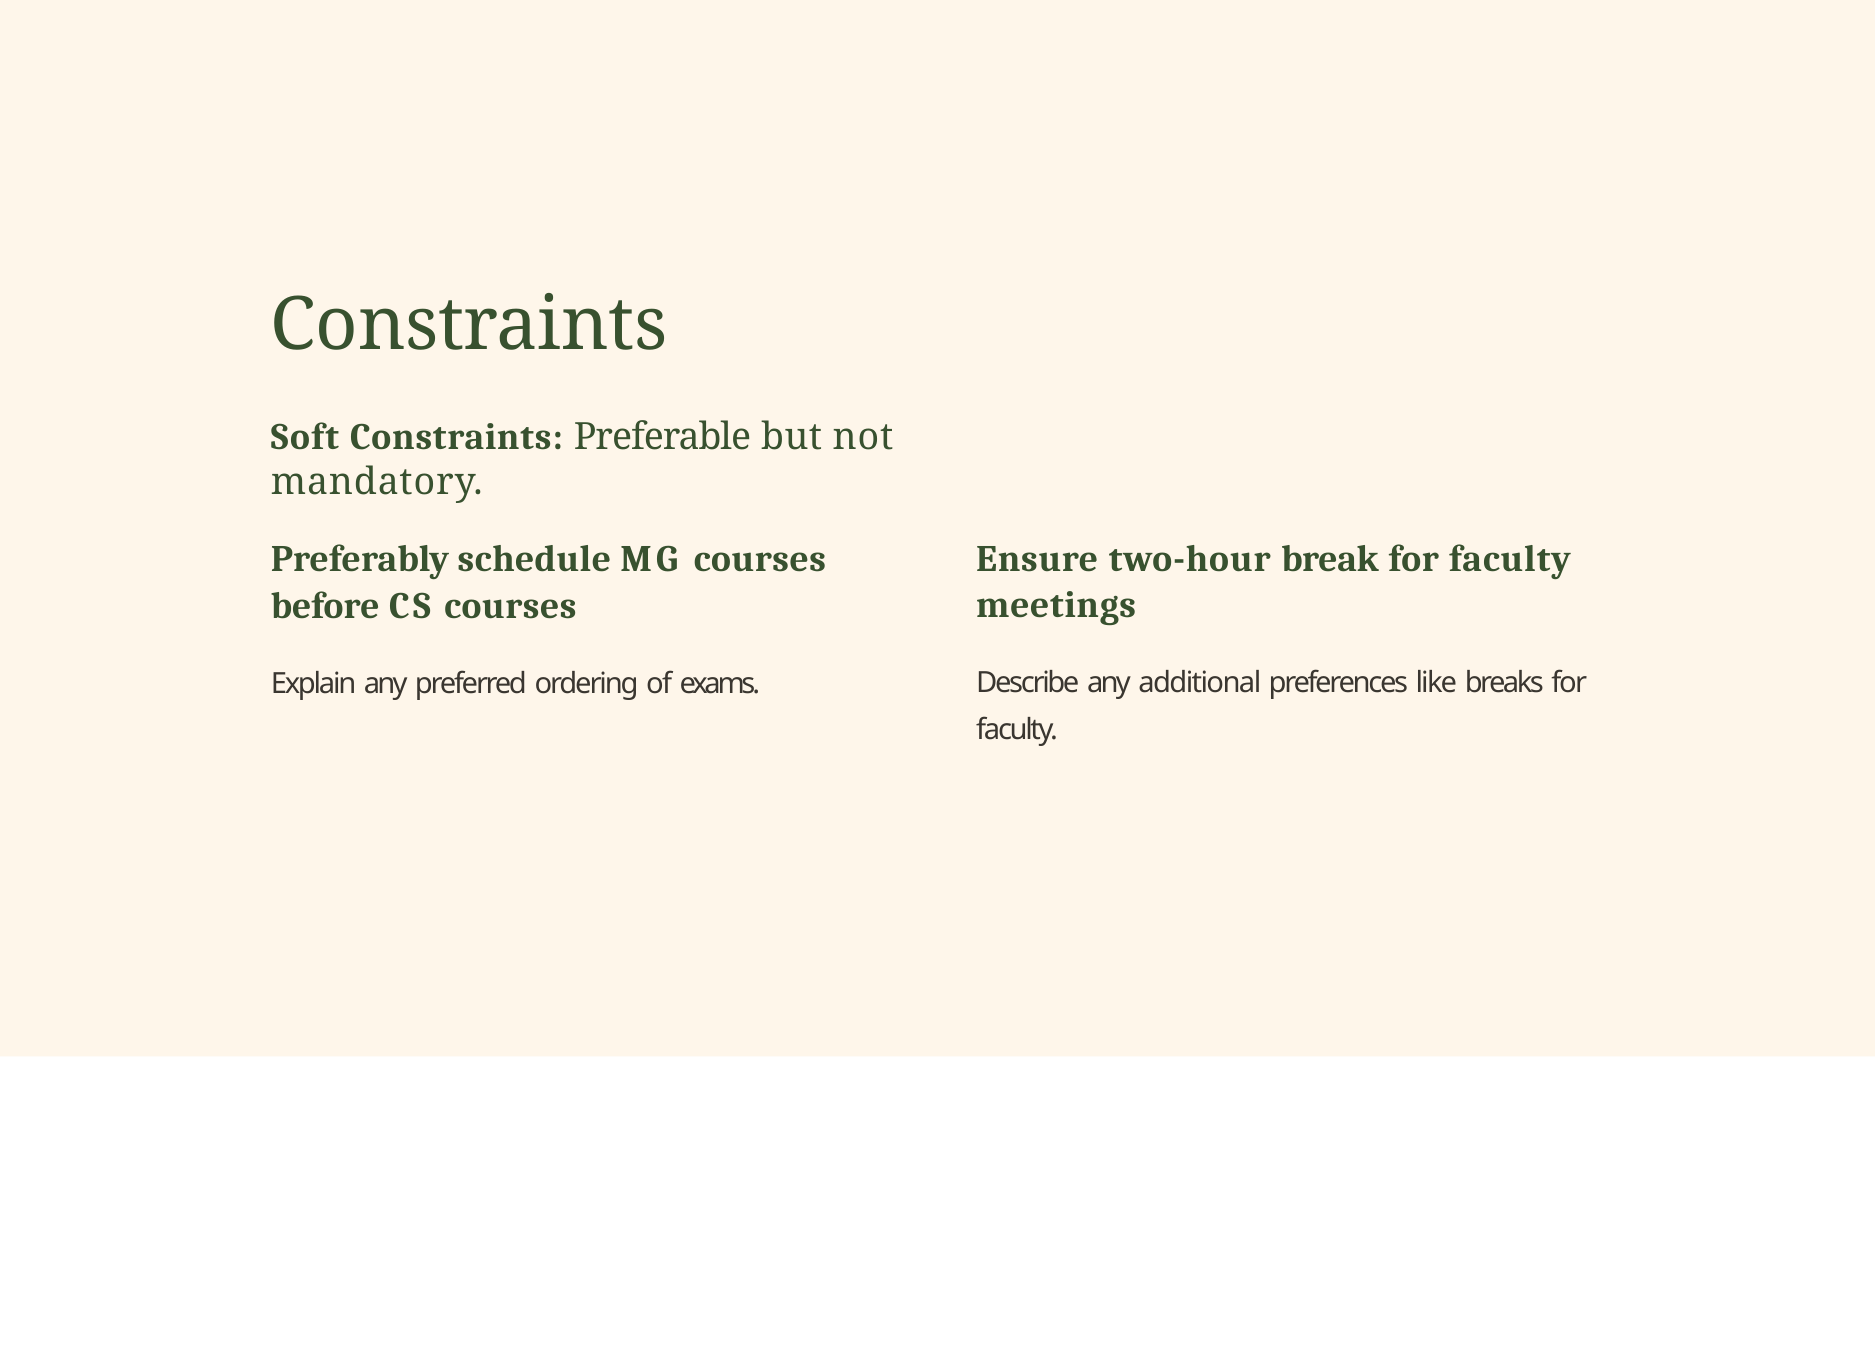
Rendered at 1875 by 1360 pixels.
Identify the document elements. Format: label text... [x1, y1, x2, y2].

text_box Preferably schedule MG courses before CS courses Explain any preferred ordering of exams. [268, 532, 847, 699]
title Constraints [268, 273, 677, 410]
text_box Soft Constraints: Preferable but not mandatory. [268, 410, 1108, 503]
text_box Ensure two-hour break for faculty meetings Describe any additional preferences like breaks for faculty. [974, 531, 1604, 745]
